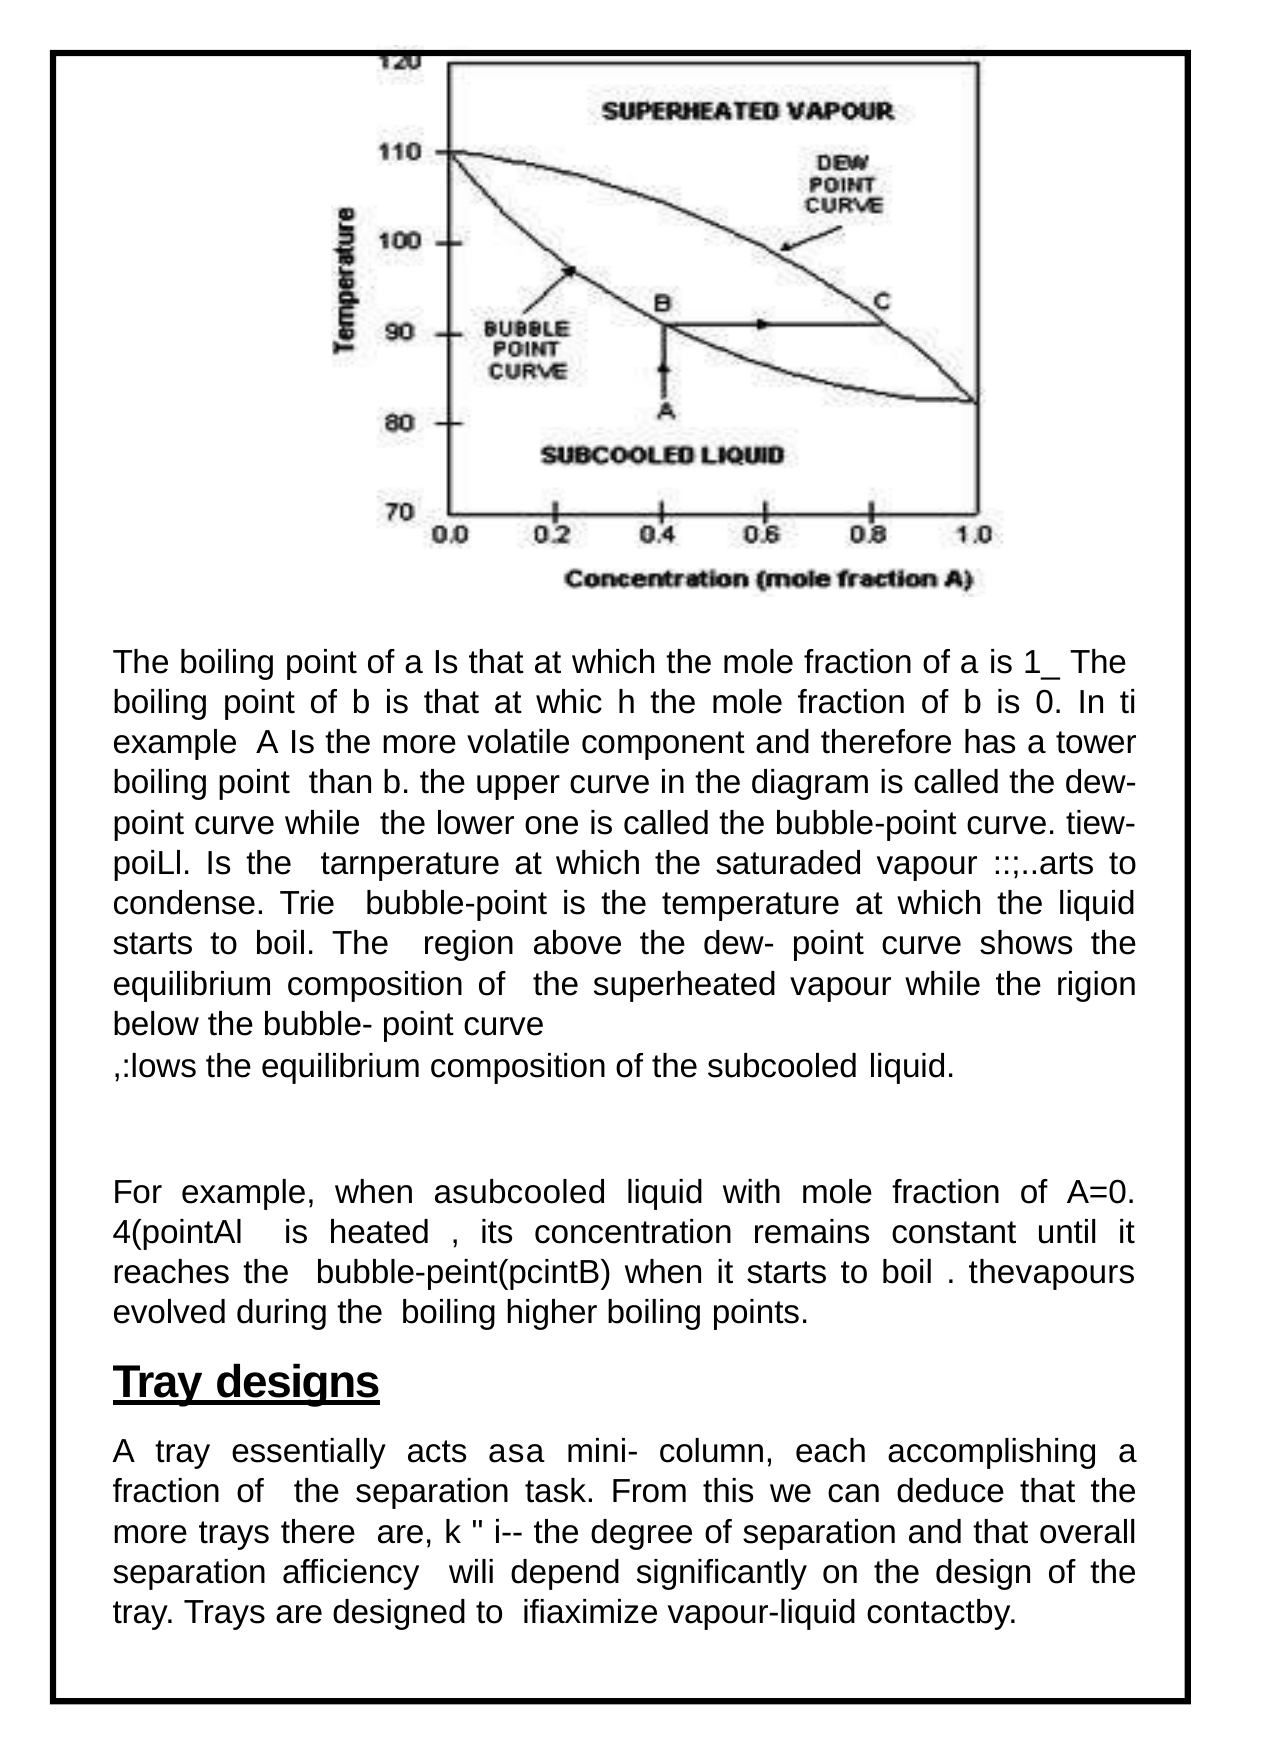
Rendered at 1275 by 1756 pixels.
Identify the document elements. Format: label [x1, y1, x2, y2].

text_box [49, 45, 1192, 1705]
